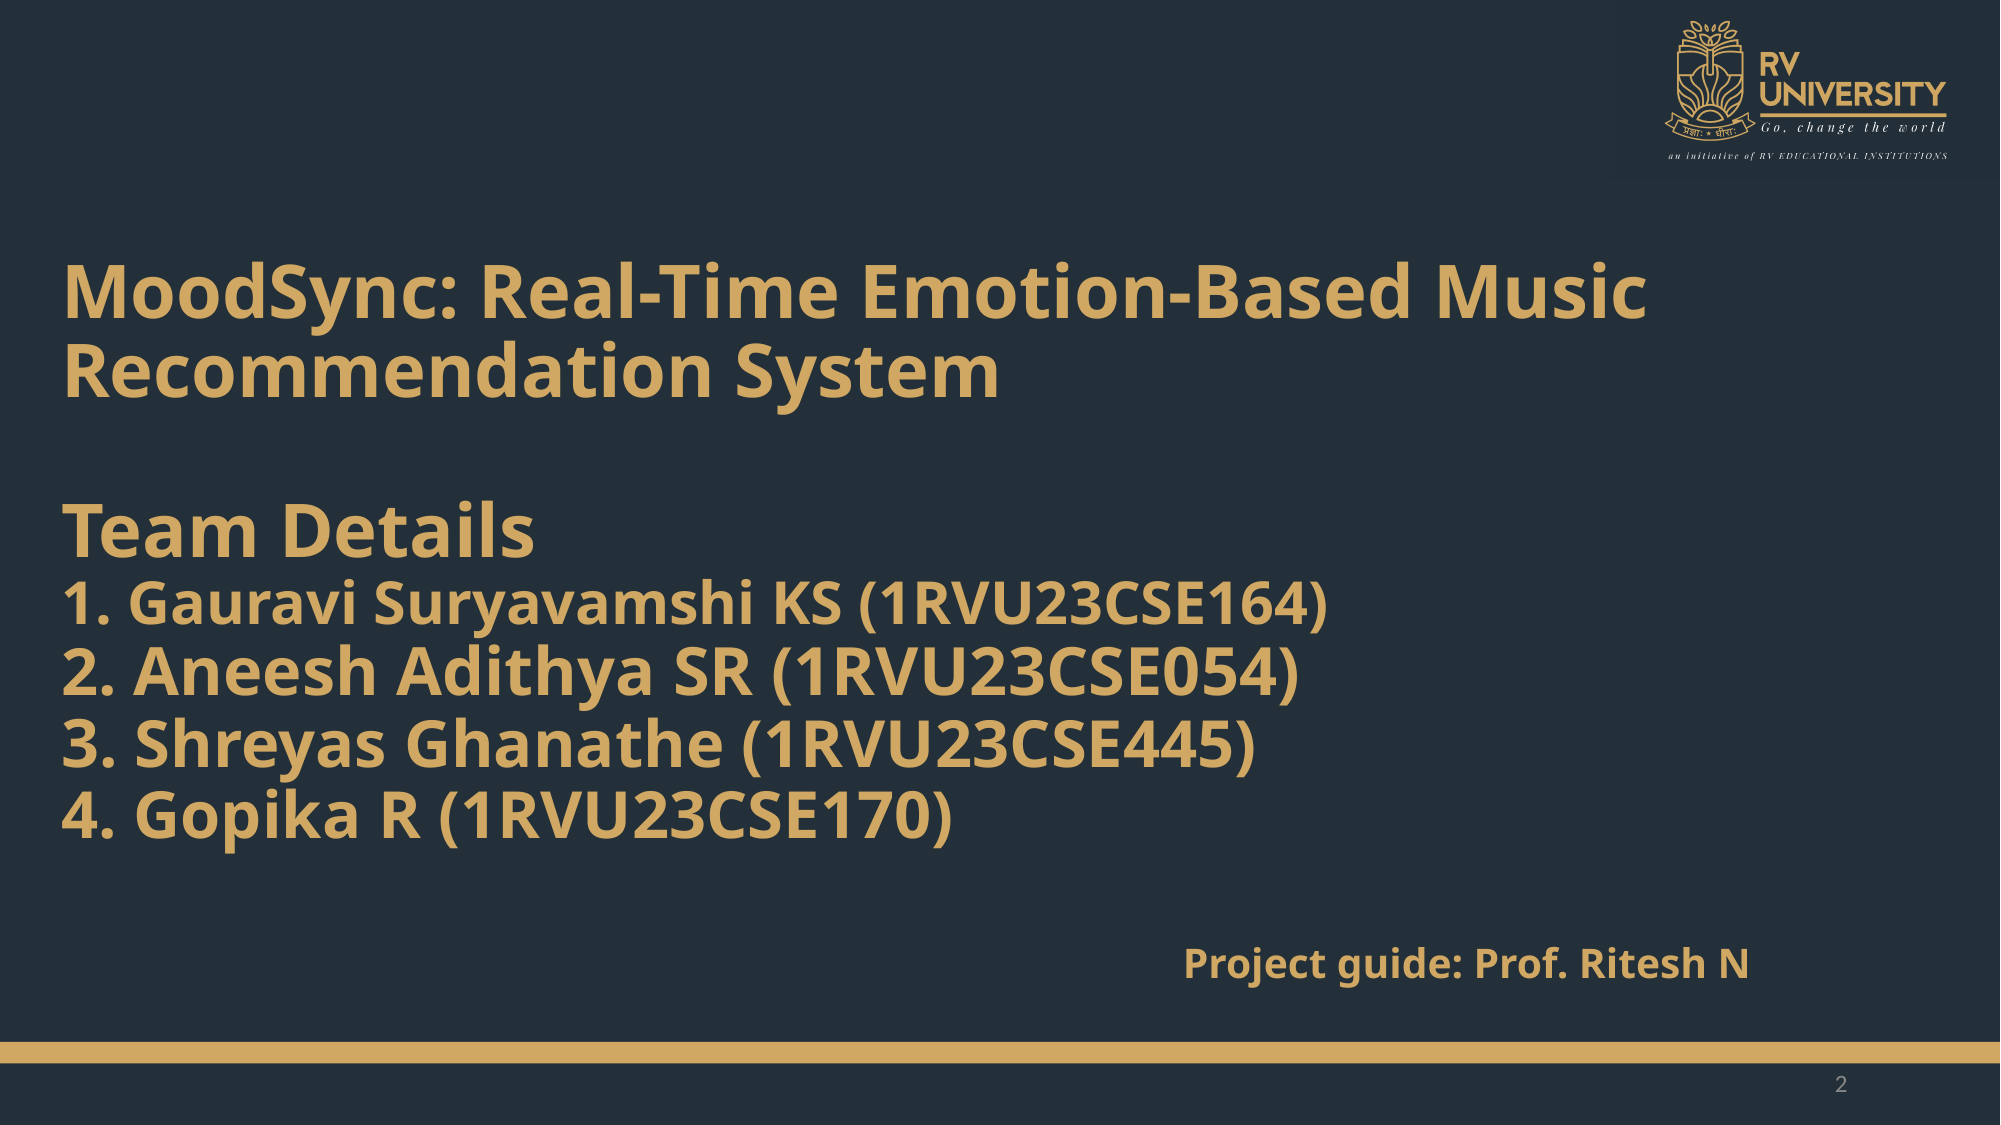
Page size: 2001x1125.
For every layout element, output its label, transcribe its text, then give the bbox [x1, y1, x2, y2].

picture [1609, 0, 2000, 183]
slide_number 2 [1412, 1061, 1863, 1103]
title MoodSync: Real-Time Emotion-Based Music Recommendation System Team Details 1. Gauravi Suryavamshi KS (1RVU23CSE164) 2. Aneesh Adithya SR (1RVU23CSE054) 3. Shreyas Ghanathe (1RVU23CSE445) 4. Gopika R (1RVU23CSE170) Project guide: Prof. Ritesh N [46, 165, 1933, 1000]
